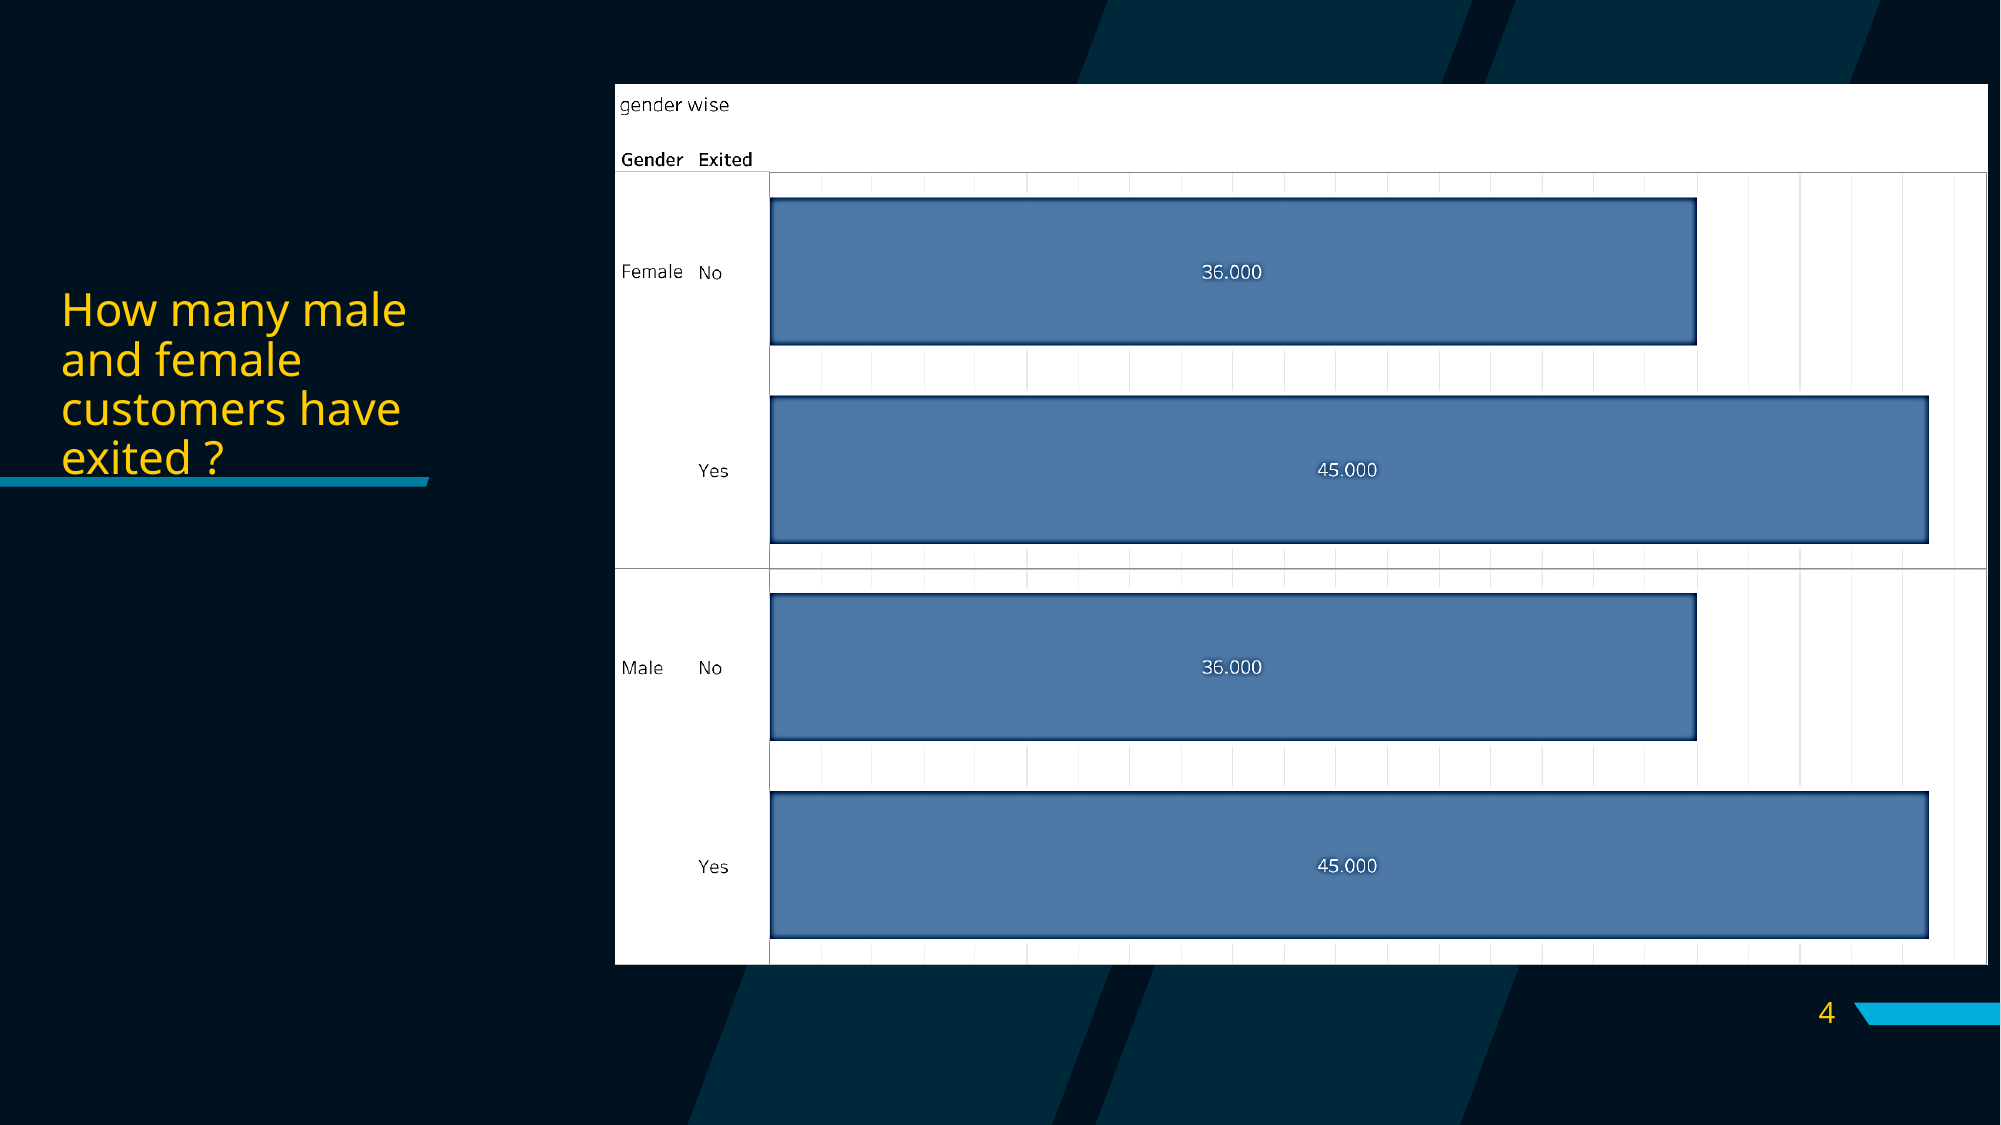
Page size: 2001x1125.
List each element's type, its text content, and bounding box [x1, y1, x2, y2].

slide_number 4 [1760, 984, 1851, 1045]
list How many male and female customers have exited ? [45, 279, 510, 446]
picture [615, 84, 1988, 965]
